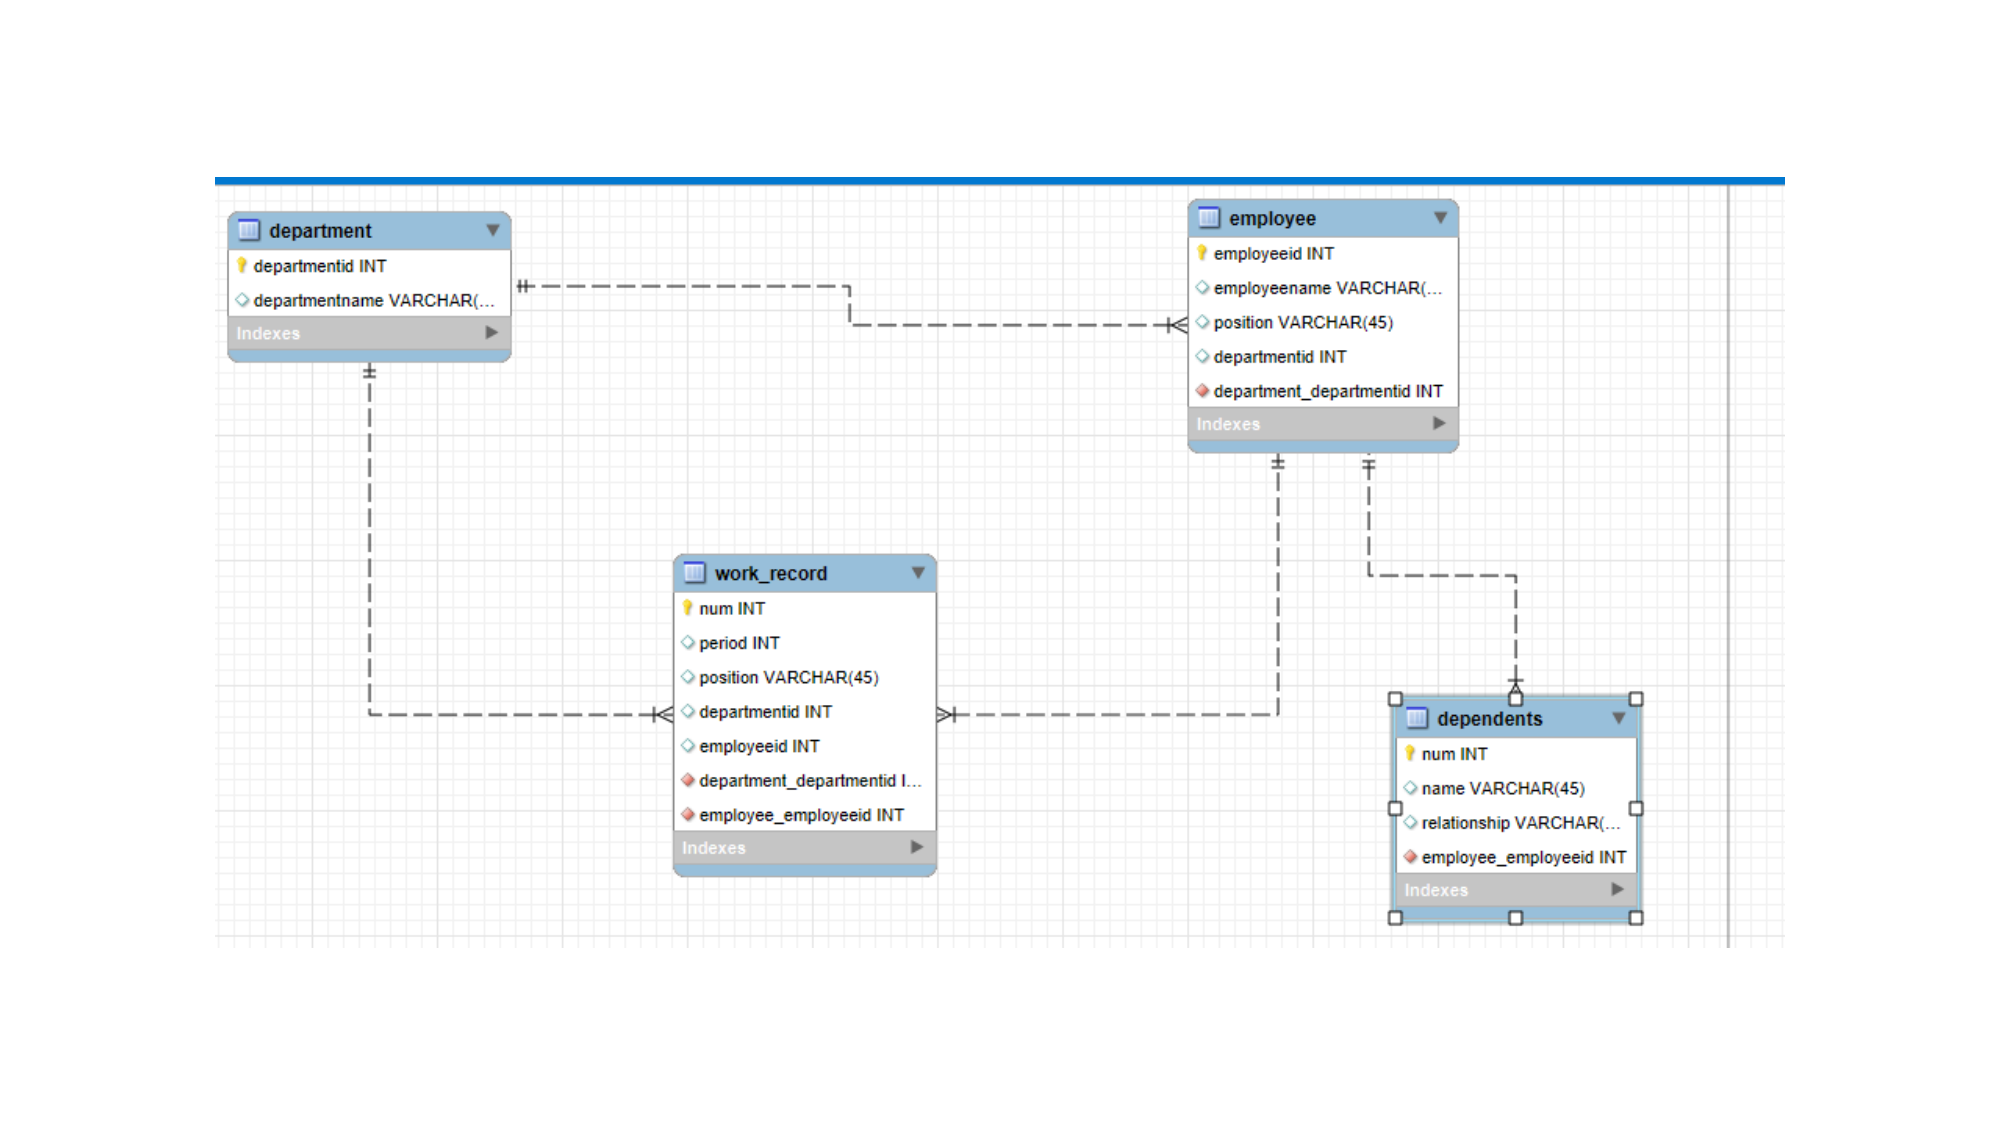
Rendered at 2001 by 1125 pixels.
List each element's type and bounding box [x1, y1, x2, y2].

picture [215, 177, 1785, 948]
